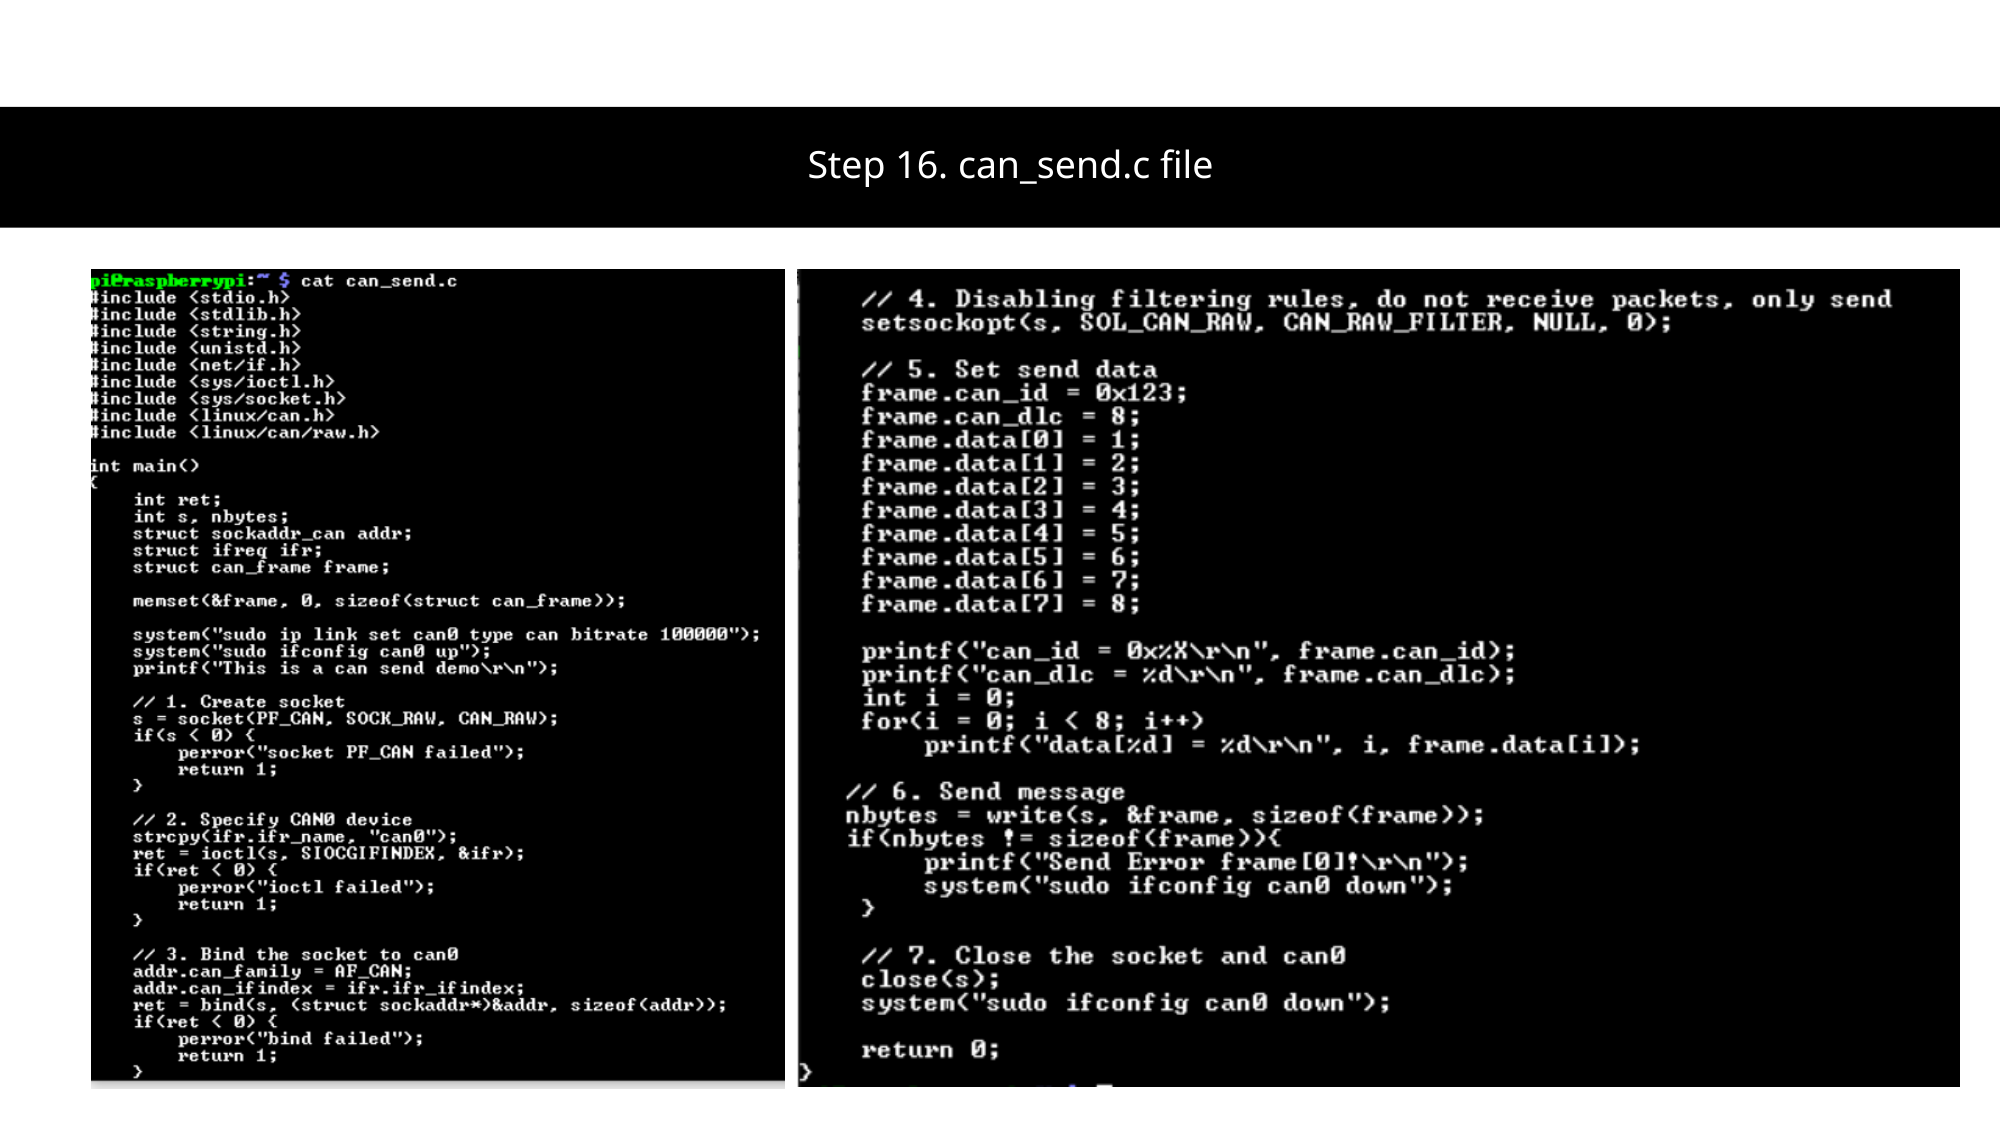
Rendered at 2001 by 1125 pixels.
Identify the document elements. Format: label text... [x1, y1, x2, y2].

text_box [0, 106, 2000, 229]
title Step 16. can_send.c file [91, 105, 1931, 228]
picture [797, 269, 1960, 1087]
picture [91, 269, 785, 1089]
